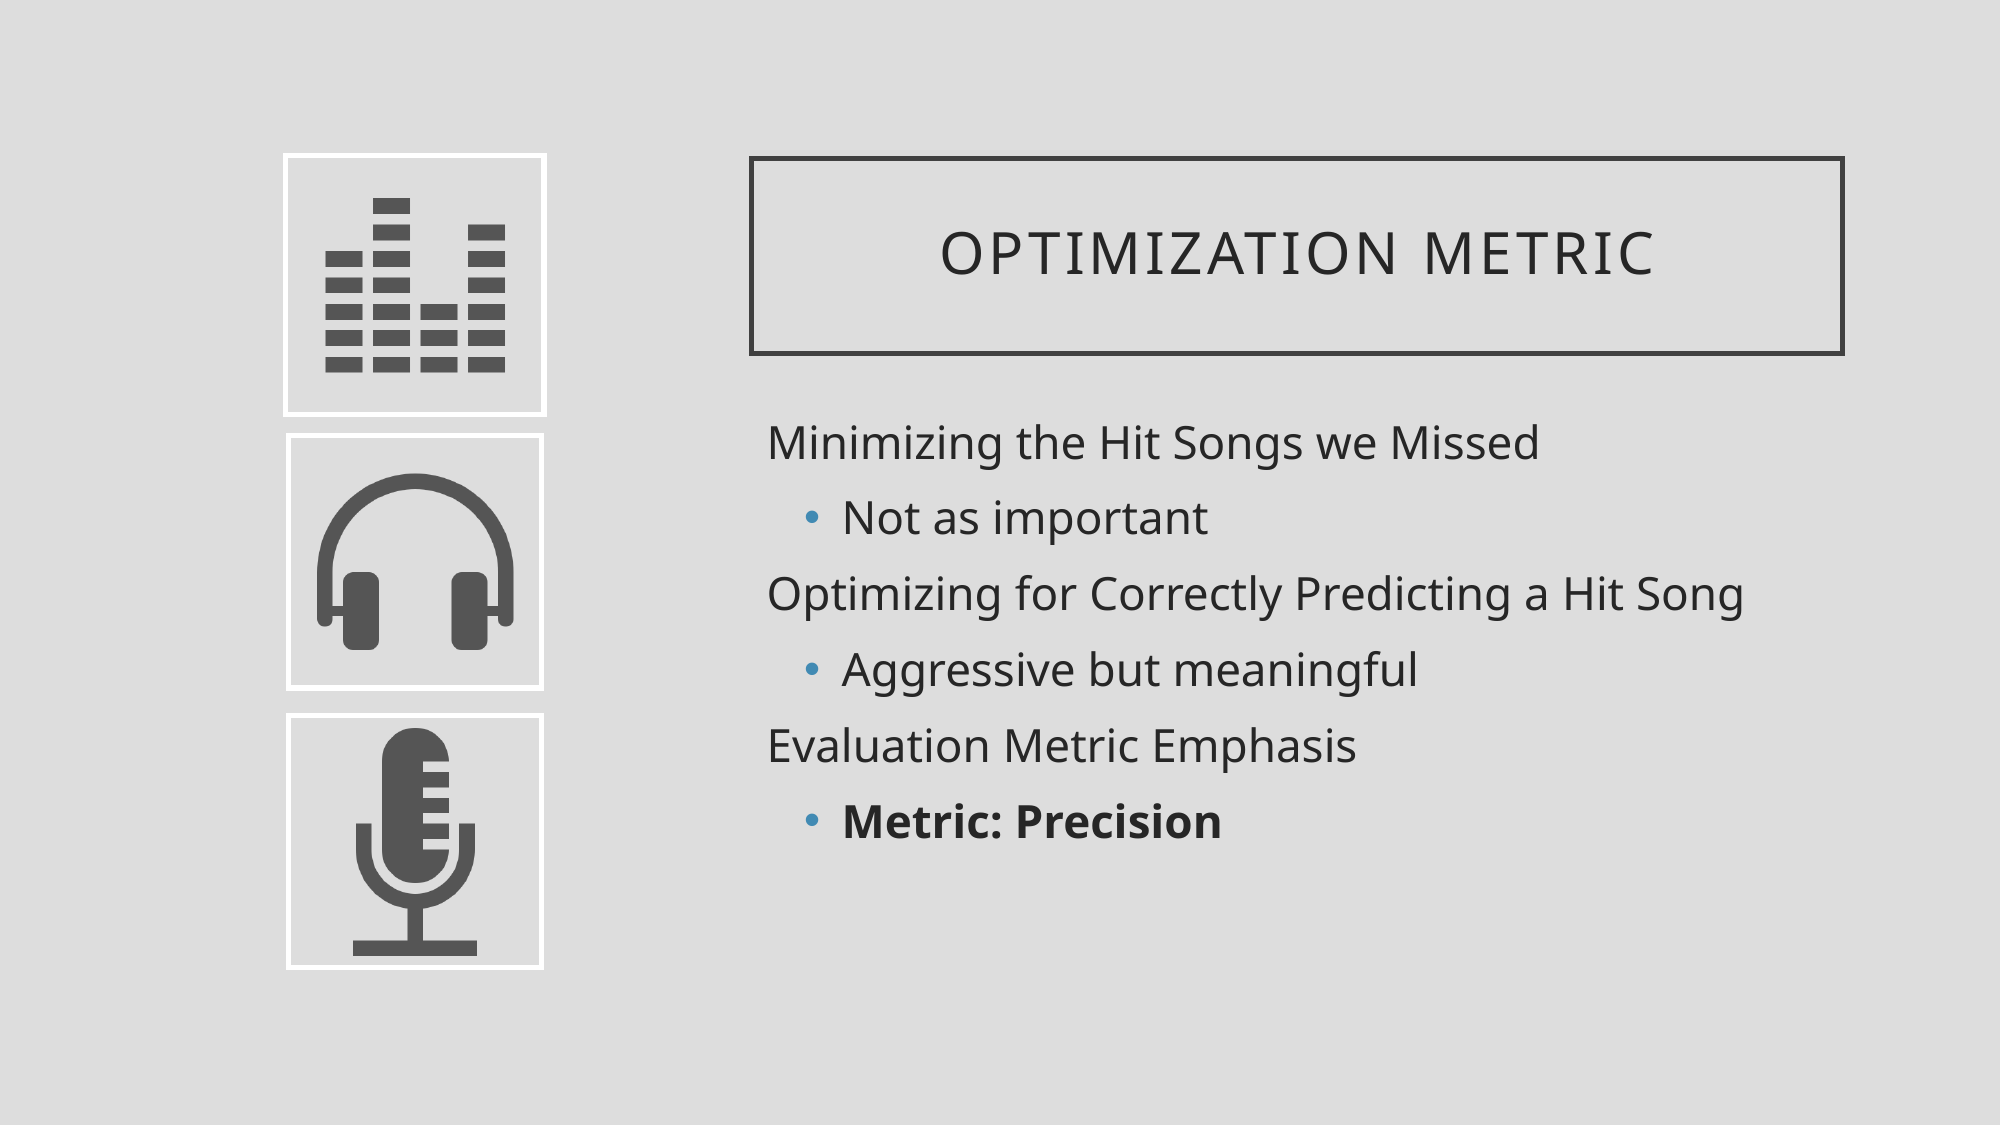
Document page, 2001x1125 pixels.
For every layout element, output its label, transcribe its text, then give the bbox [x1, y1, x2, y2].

picture [291, 717, 539, 966]
picture [291, 437, 539, 686]
list Minimizing the Hit Songs we Missed Not as important Optimizing for Correctly Predicting a Hit Song Aggressive but meaningful Evaluation Metric Emphasis Metric: Precision [751, 406, 1843, 966]
title Optimization Metric [749, 156, 1845, 356]
picture [288, 158, 542, 412]
